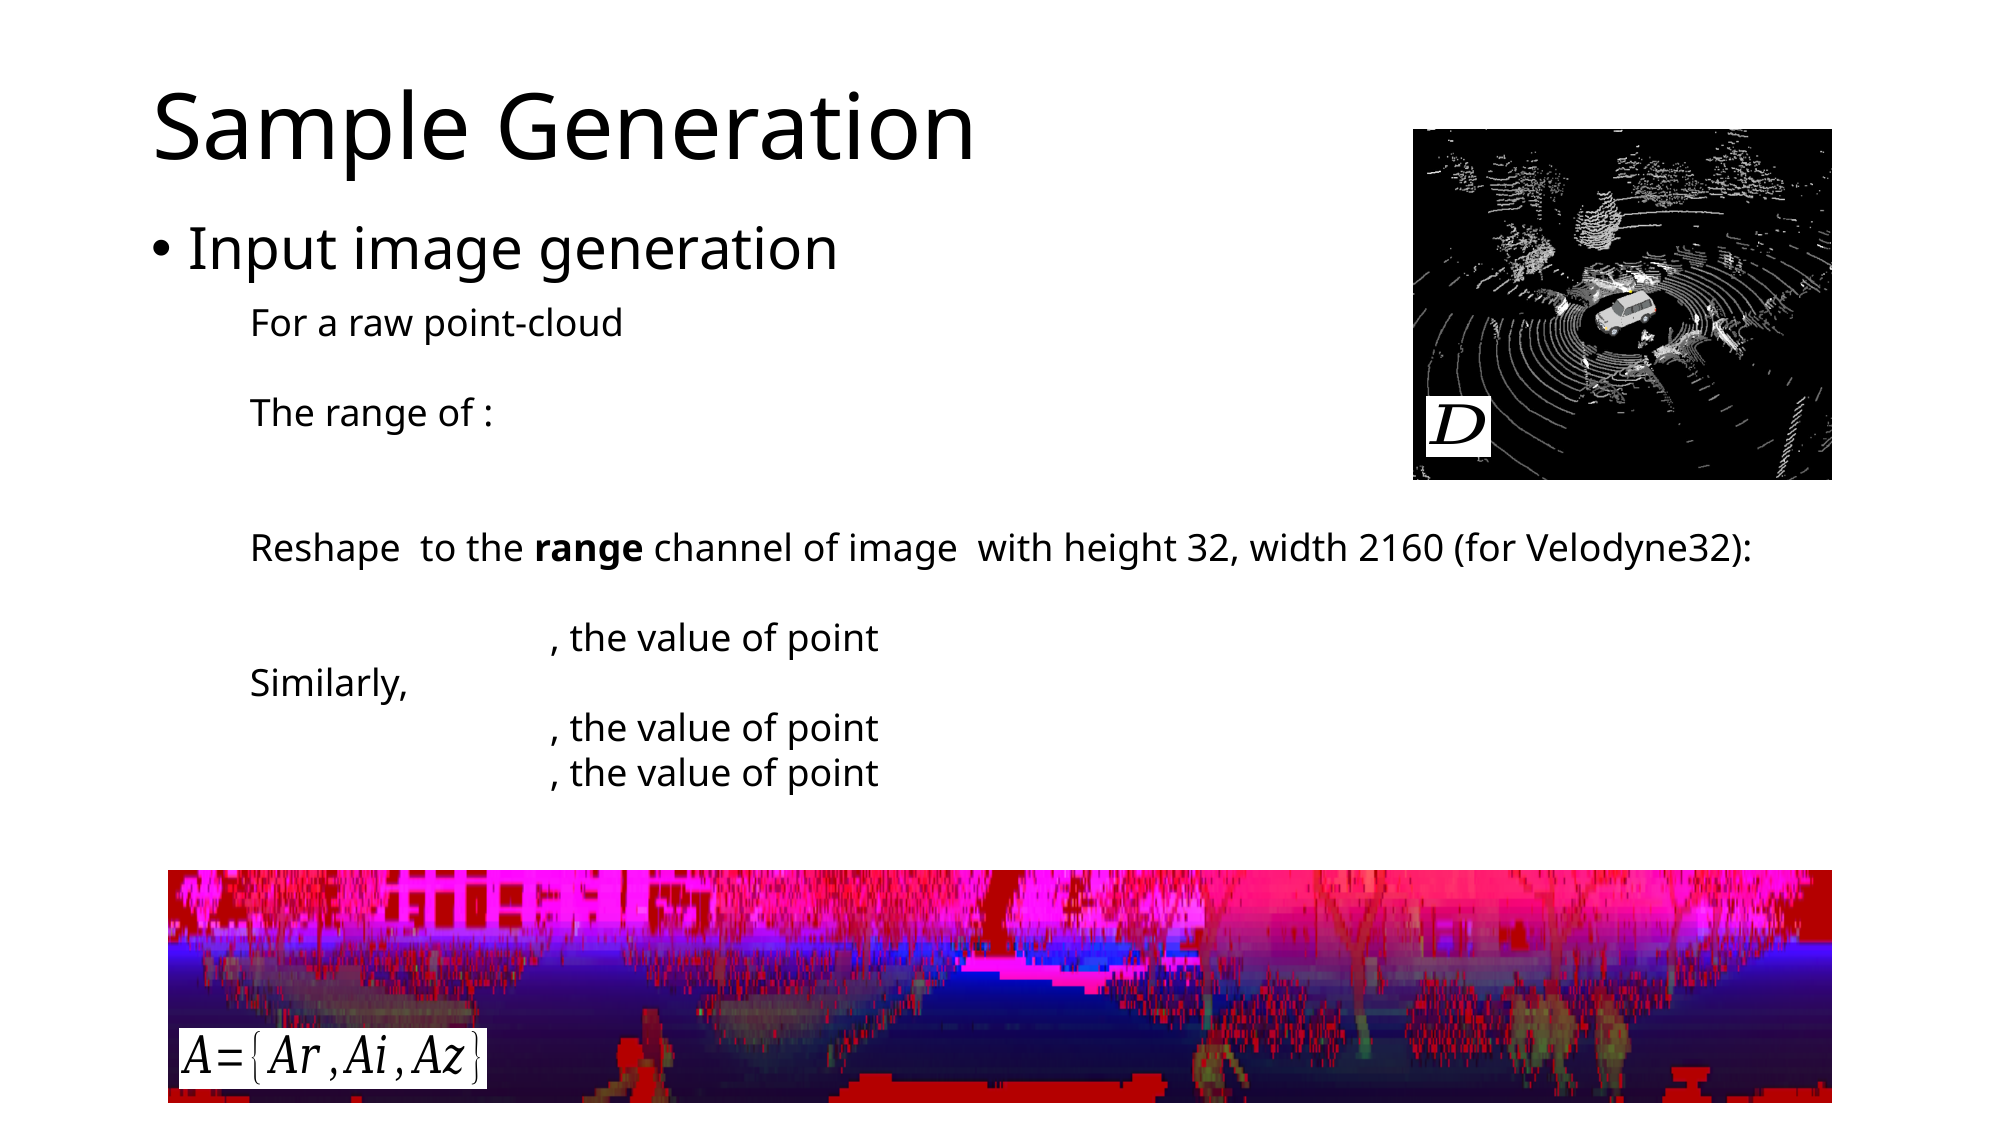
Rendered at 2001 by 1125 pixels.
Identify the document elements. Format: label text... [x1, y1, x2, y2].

title Sample Generation [137, 20, 1863, 239]
picture [168, 870, 1832, 1103]
text_box Input image generation [136, 211, 1413, 369]
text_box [1413, 129, 1832, 480]
